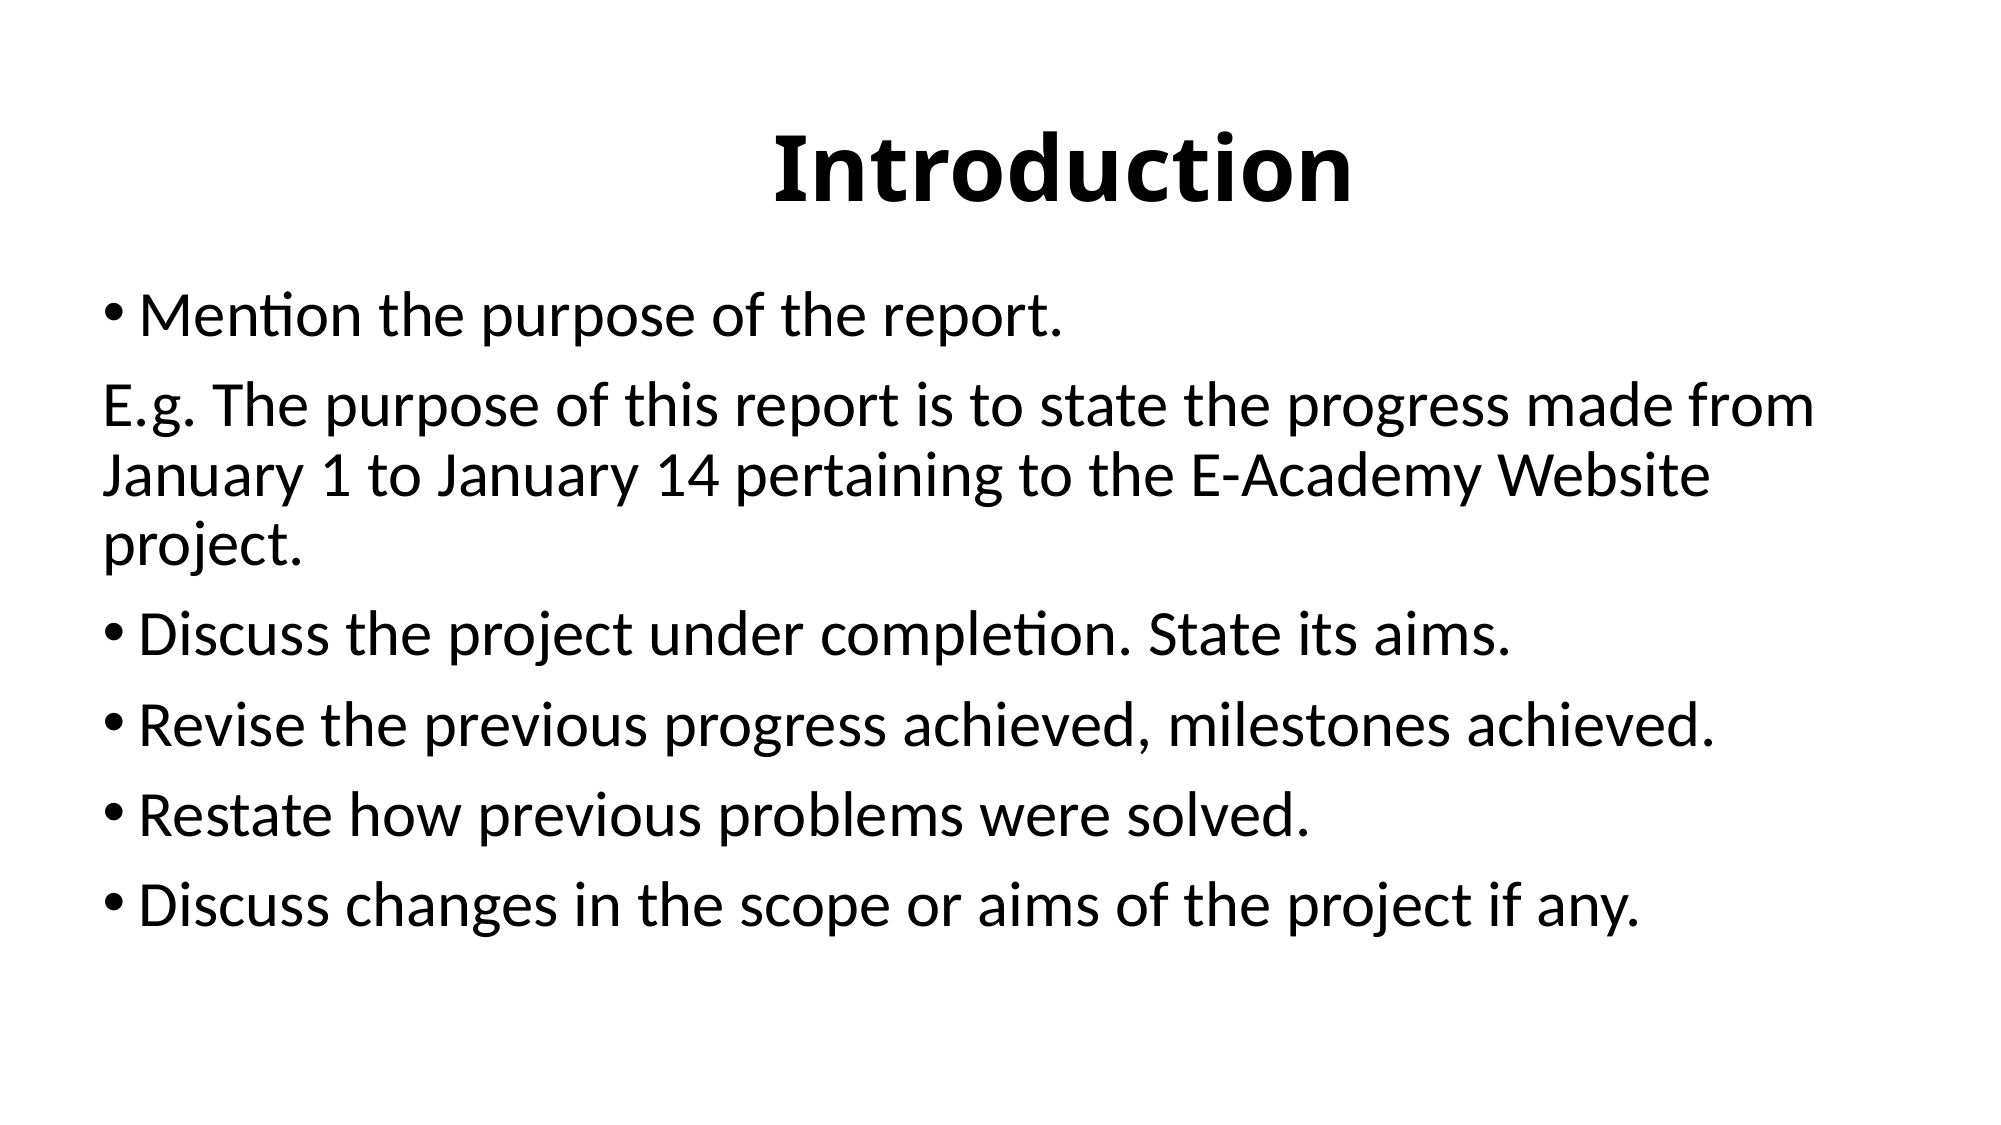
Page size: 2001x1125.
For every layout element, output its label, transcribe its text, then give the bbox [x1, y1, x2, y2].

title Introduction [243, 112, 1887, 232]
list Mention the purpose of the report. E.g. The purpose of this report is to state the progress made from January 1 to January 14 pertaining to the E-Academy Website project. Discuss the project under completion. State its aims. Revise the previous progress achieved, milestones achieved. Restate how previous problems were solved. Discuss changes in the scope or aims of the project if any. [87, 272, 1887, 950]
